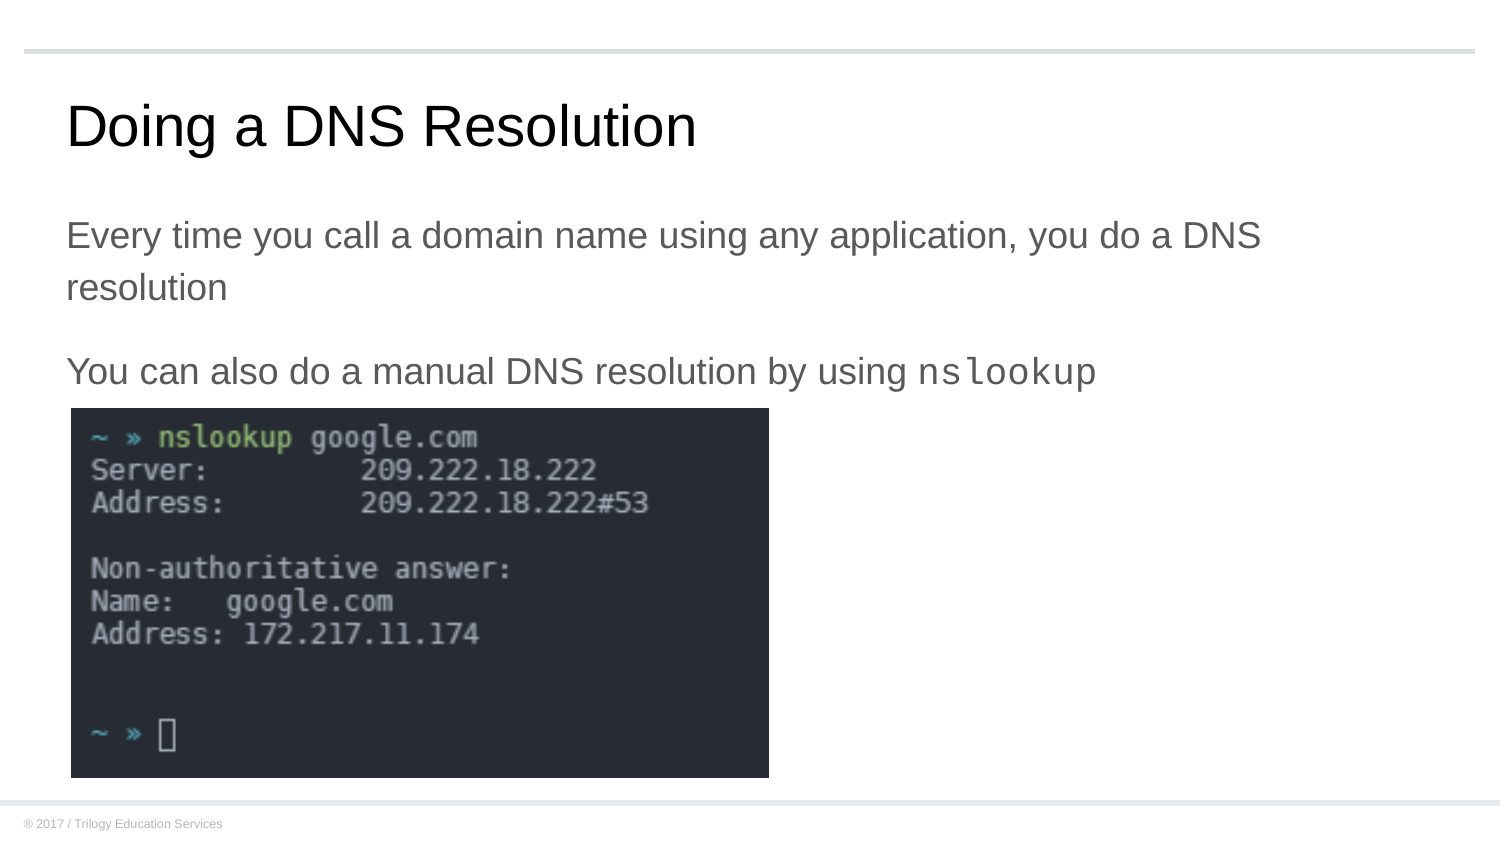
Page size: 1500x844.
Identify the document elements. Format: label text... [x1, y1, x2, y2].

picture [24, 49, 1475, 54]
picture [0, 800, 1500, 806]
picture [71, 408, 769, 778]
title Doing a DNS Resolution [51, 72, 1449, 167]
list Every time you call a domain name using any application, you do a DNS resolution You can also do a manual DNS resolution by using nslookup [51, 189, 1449, 496]
